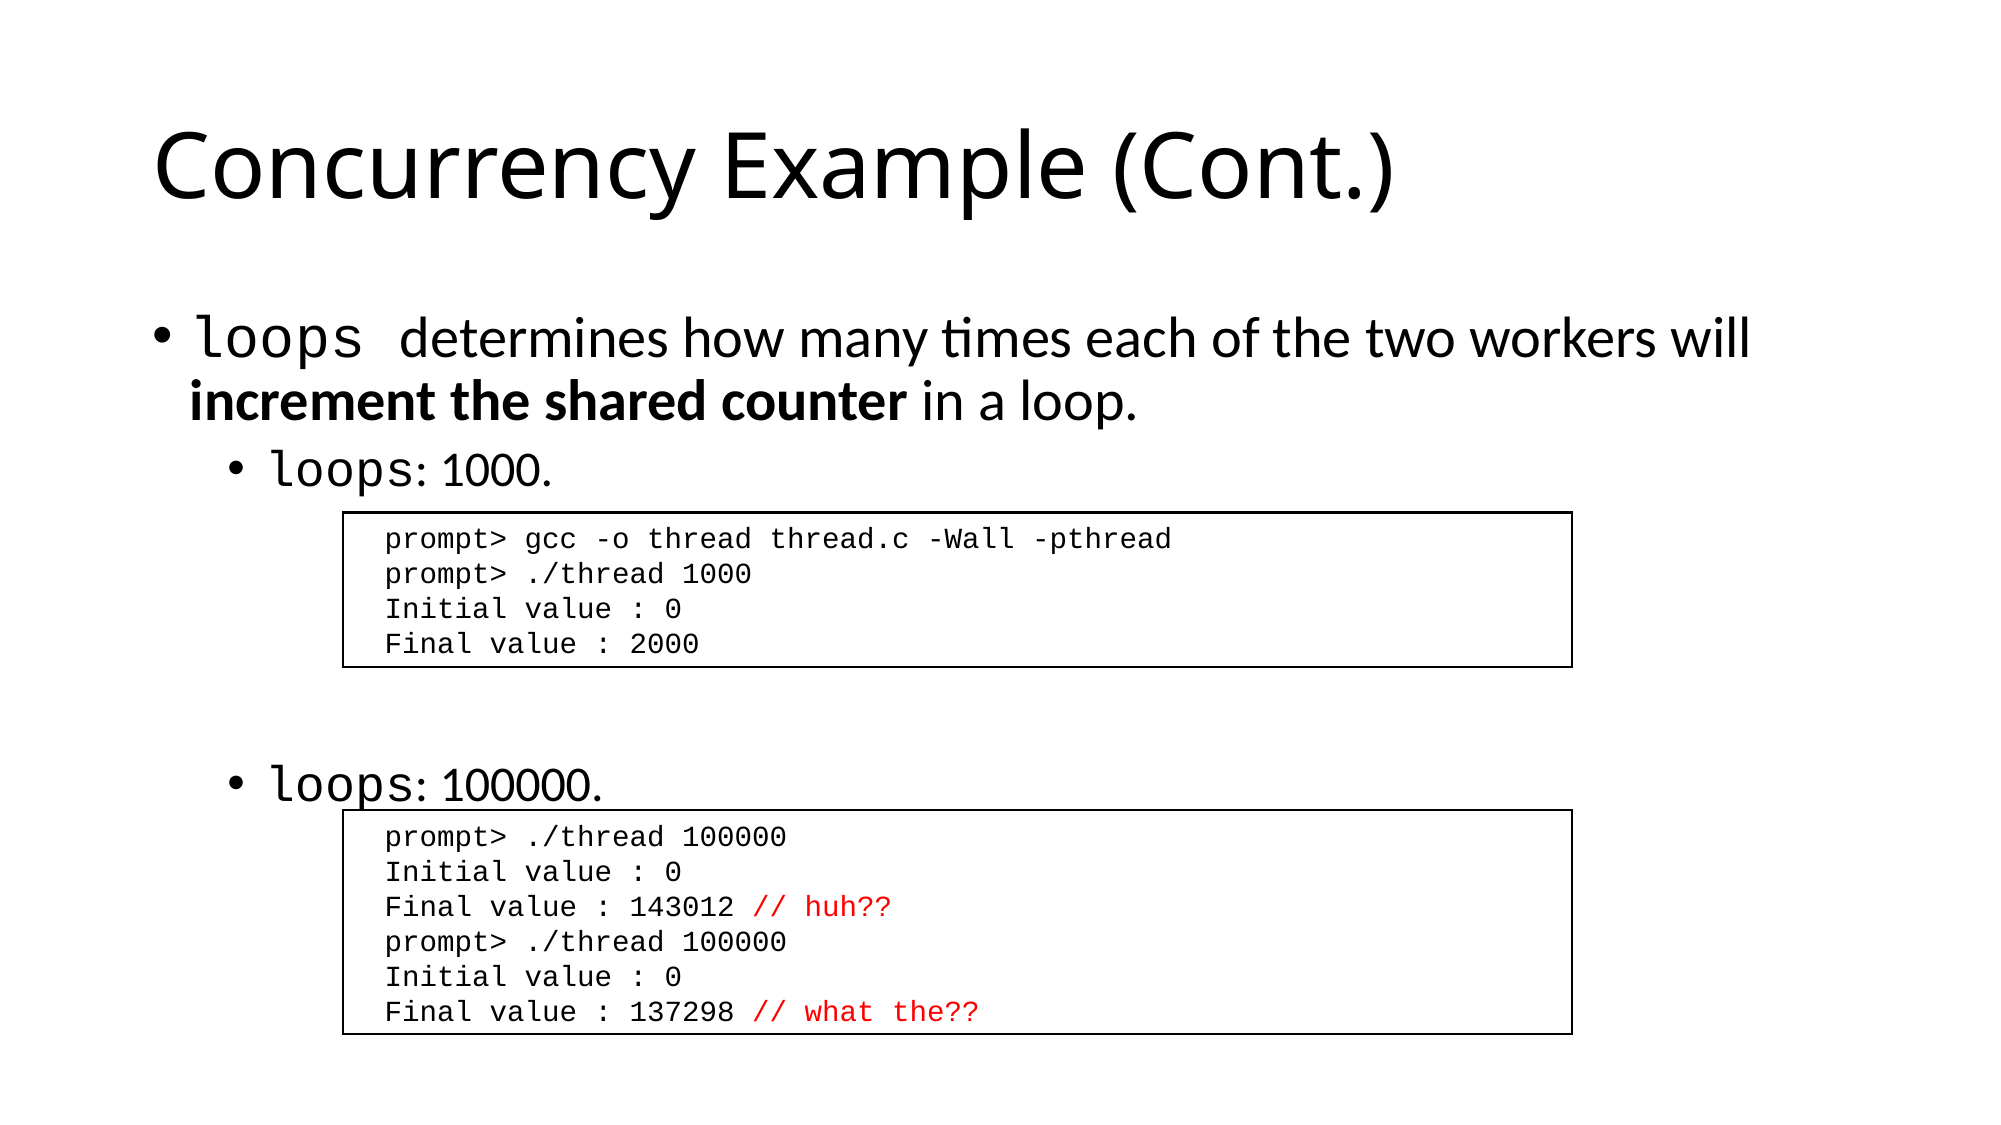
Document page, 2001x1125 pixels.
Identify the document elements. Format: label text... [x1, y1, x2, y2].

text_box prompt> gcc -o thread thread.c -Wall -pthread prompt> ./thread 1000 Initial value : 0 Final value : 2000 [342, 511, 1573, 669]
title Concurrency Example (Cont.) [137, 59, 1863, 278]
text_box prompt> ./thread 100000 Initial value : 0 Final value : 143012 // huh?? prompt> ./thread 100000 Initial value : 0 Final value : 137298 // what the?? [342, 808, 1573, 1036]
list loops determines how many times each of the two workers will increment the shared counter in a loop. loops: 1000. loops: 100000. [137, 299, 1863, 1014]
